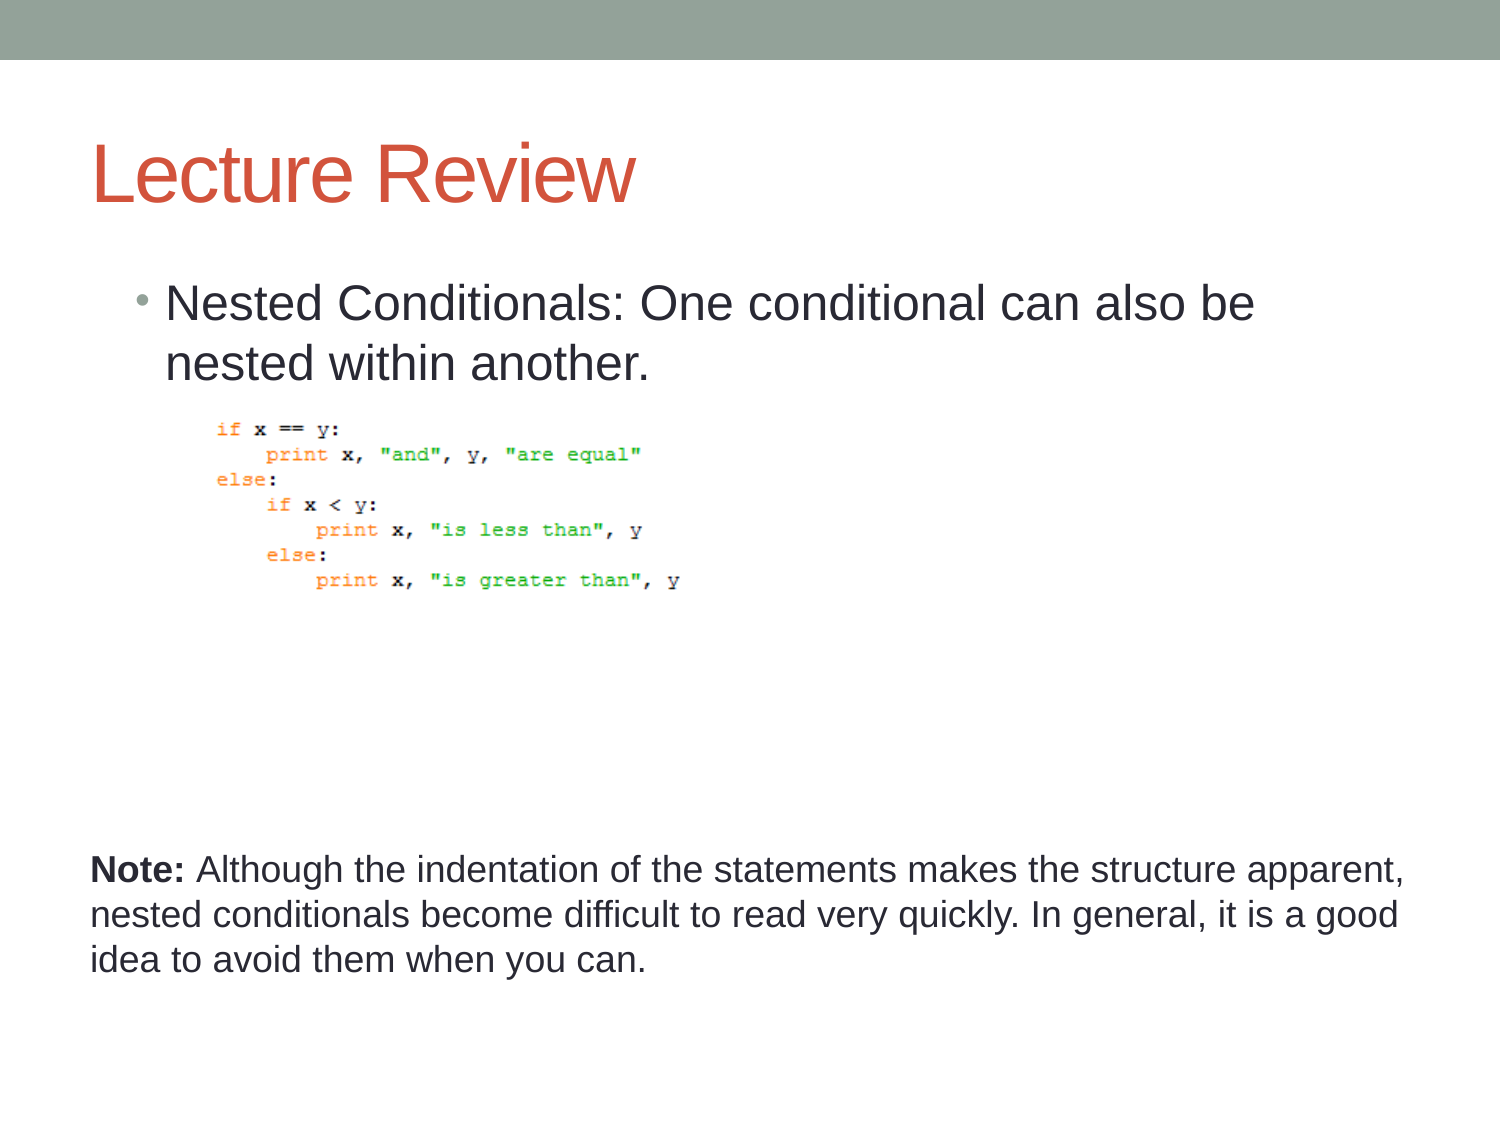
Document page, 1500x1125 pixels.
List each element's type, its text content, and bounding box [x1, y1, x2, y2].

text_box Lecture Review [74, 87, 1425, 250]
picture [212, 412, 701, 613]
list Nested Conditionals: One conditional can also be nested within another. Note: Although the indentation of the statements makes the structure apparent, nested conditionals become difficult to read very quickly. In general, it is a good idea to avoid them when you can. [75, 262, 1425, 1063]
